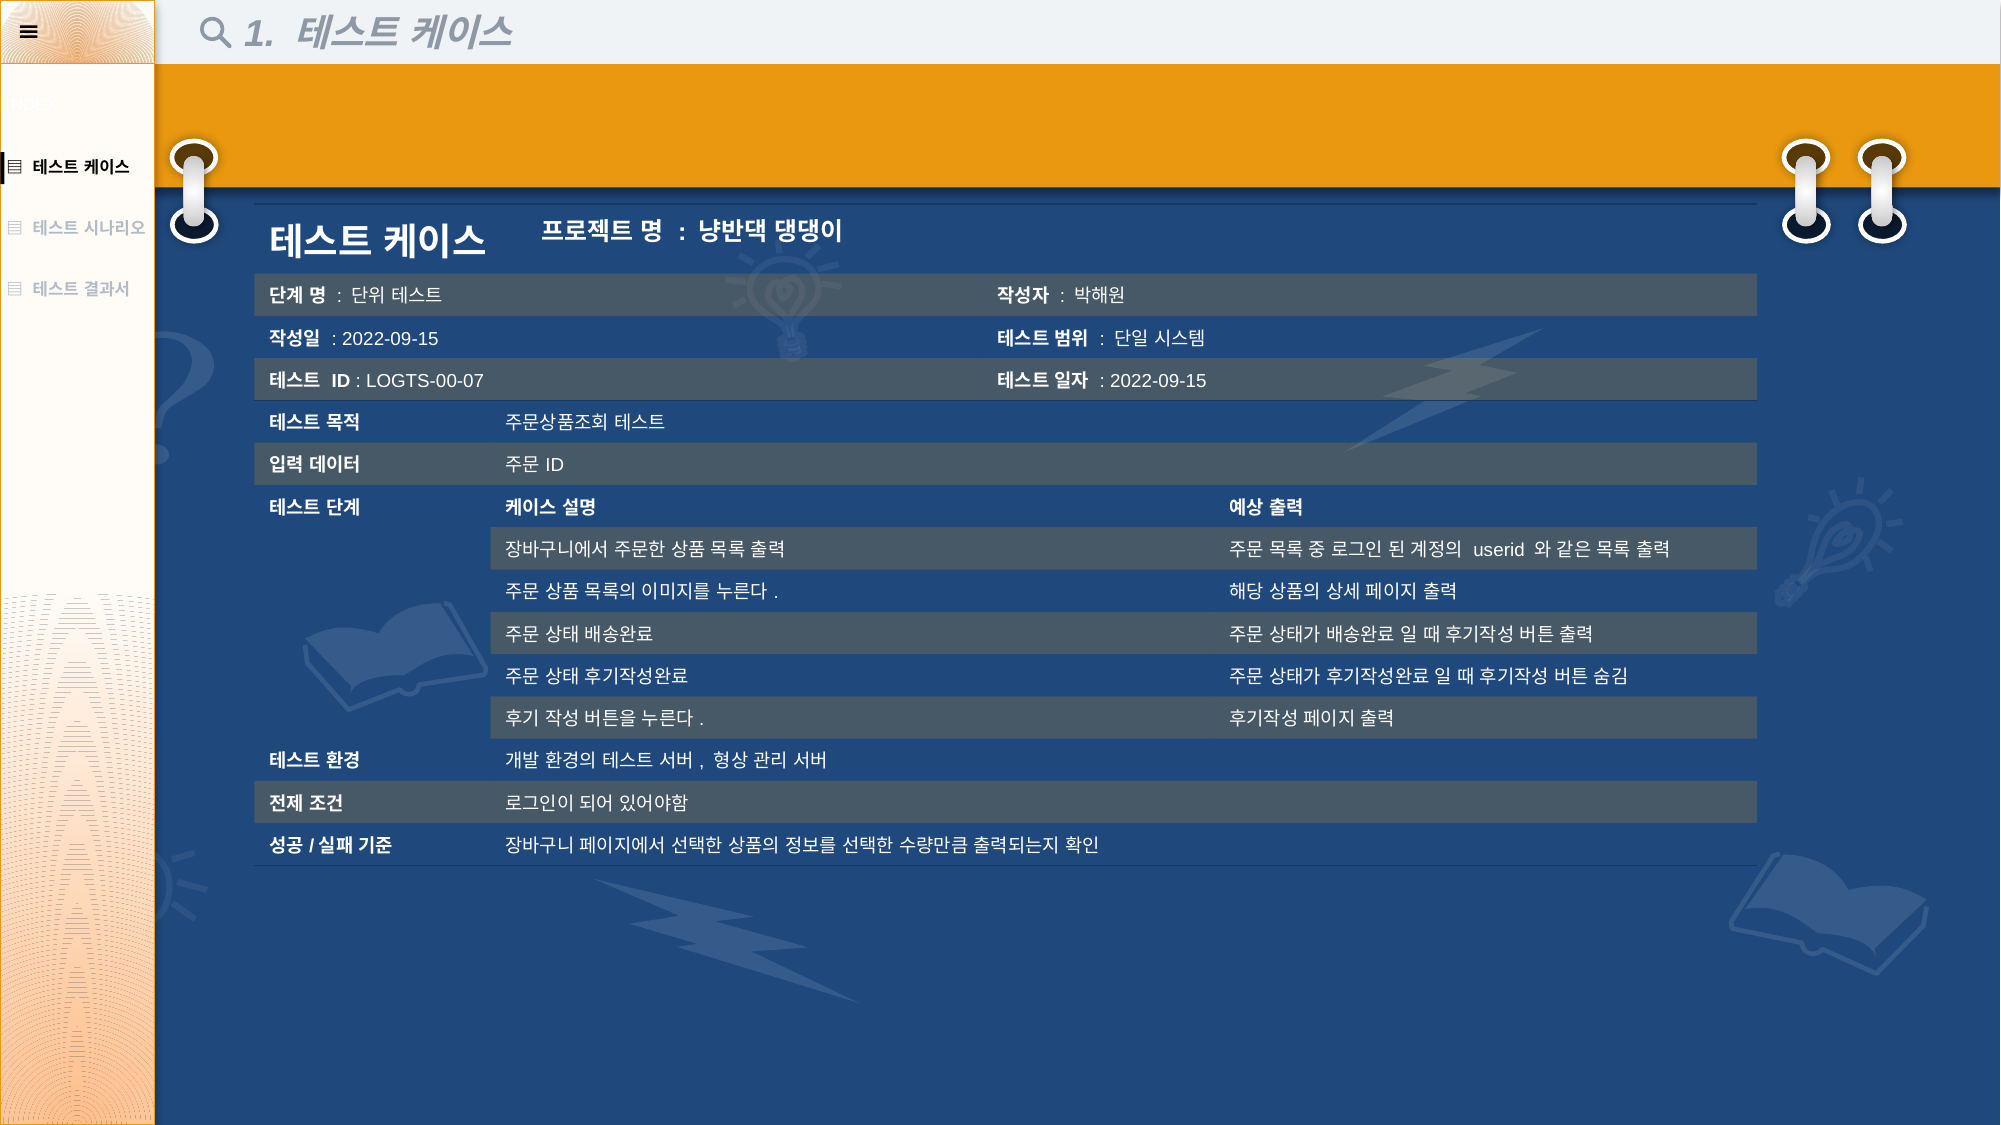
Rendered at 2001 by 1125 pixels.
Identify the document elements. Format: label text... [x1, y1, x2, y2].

table_cell 주문상품조회 테스트 [491, 401, 1757, 443]
table_cell 케이스 설명 [491, 485, 1214, 527]
table_cell 입력 데이터 [254, 443, 491, 485]
table_cell 테스트 범위 : 단일 시스템 [982, 316, 1757, 358]
text_box [18, 34, 39, 40]
table_cell 작성자 : 박해원 [982, 274, 1757, 316]
table_cell 장바구니에서 주문한 상품 목록 출력 [491, 527, 1214, 570]
table_cell 예상 출력 [1214, 485, 1757, 527]
table_header INDEX [0, 69, 175, 130]
table_cell 단계 명 : 단위 테스트 [254, 274, 982, 316]
table_cell 주문 상태가 배송완료 일 때 후기작성 버튼 출력 [1214, 612, 1757, 654]
table_cell ▤ 테스트 케이스 [0, 130, 175, 191]
table_cell 주문ID [491, 443, 1757, 485]
table_cell 후기 작성 버튼을 누른다. [491, 696, 1214, 739]
table_cell 테스트 일자 : 2022-09-15 [982, 358, 1757, 400]
table_header 테스트 케이스 [254, 205, 527, 274]
text_box 1. 테스트 케이스 [157, 0, 2000, 66]
table_cell 후기작성 페이지 출력 [1214, 696, 1757, 739]
text_box [18, 29, 39, 34]
table_cell 성공/실패 기준 [254, 823, 491, 865]
table_cell 테스트 단계 [254, 485, 491, 739]
table_cell 주문 상태 배송완료 [491, 612, 1214, 654]
text_box [0, 0, 155, 63]
table_cell 개발 환경의 테스트 서버, 형상 관리 서버 [491, 739, 1757, 781]
table_cell 해당 상품의 상세 페이지 출력 [1214, 570, 1757, 612]
text_box [18, 24, 39, 29]
table_cell 주문 목록 중 로그인 된 계정의 userid 와 같은 목록 출력 [1214, 527, 1757, 570]
table_cell ▤ 테스트 시나리오 [0, 191, 175, 251]
table_cell 로그인이 되어 있어야함 [491, 781, 1757, 823]
table_cell 테스트 ID : LOGTS-00-07 [254, 358, 982, 400]
table_cell 주문 상품 목록의 이미지를 누른다. [491, 570, 1214, 612]
text_box [0, 150, 6, 186]
table_cell 주문 상태가 후기작성완료 일 때 후기작성 버튼 숨김 [1214, 654, 1757, 696]
text_box [0, 63, 155, 69]
table_cell 주문 상태 후기작성완료 [491, 654, 1214, 696]
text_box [200, 16, 228, 50]
table_cell 작성일 : 2022-09-15 [254, 316, 982, 358]
table_header 프로젝트 명 : 냥반댁 댕댕이 [527, 205, 1757, 274]
table_cell 전제 조건 [254, 781, 491, 823]
table_cell 장바구니 페이지에서 선택한 상품의 정보를 선택한 수량만큼 출력되는지 확인 [491, 823, 1757, 865]
table_cell 테스트 목적 [254, 401, 491, 443]
text_box [0, 312, 155, 1125]
table_cell 테스트 환경 [254, 739, 491, 781]
table_cell ▤ 테스트 결과서 [0, 251, 175, 312]
